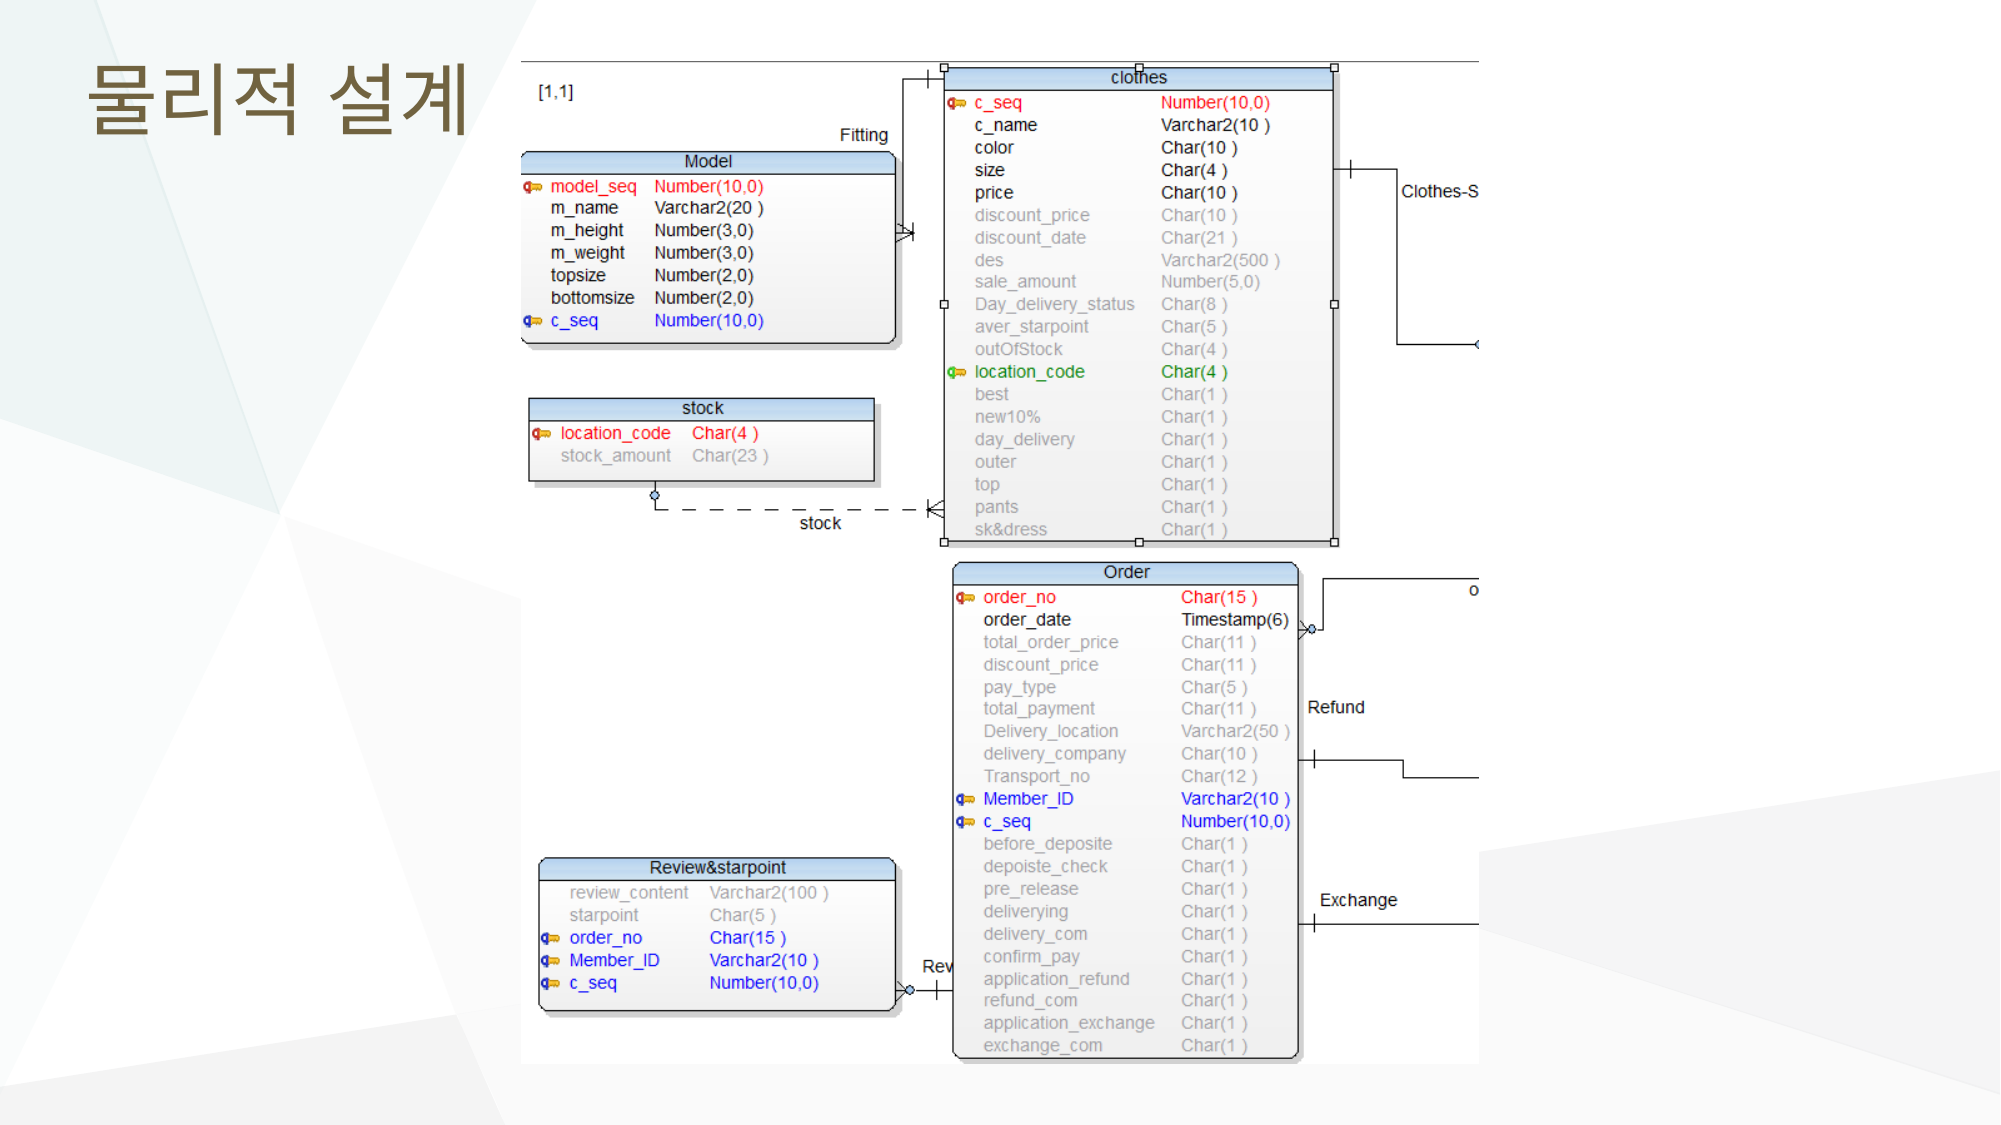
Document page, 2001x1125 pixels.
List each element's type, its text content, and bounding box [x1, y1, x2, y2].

picture [520, 61, 1479, 1064]
title 물리적 설계 [70, 20, 1925, 175]
